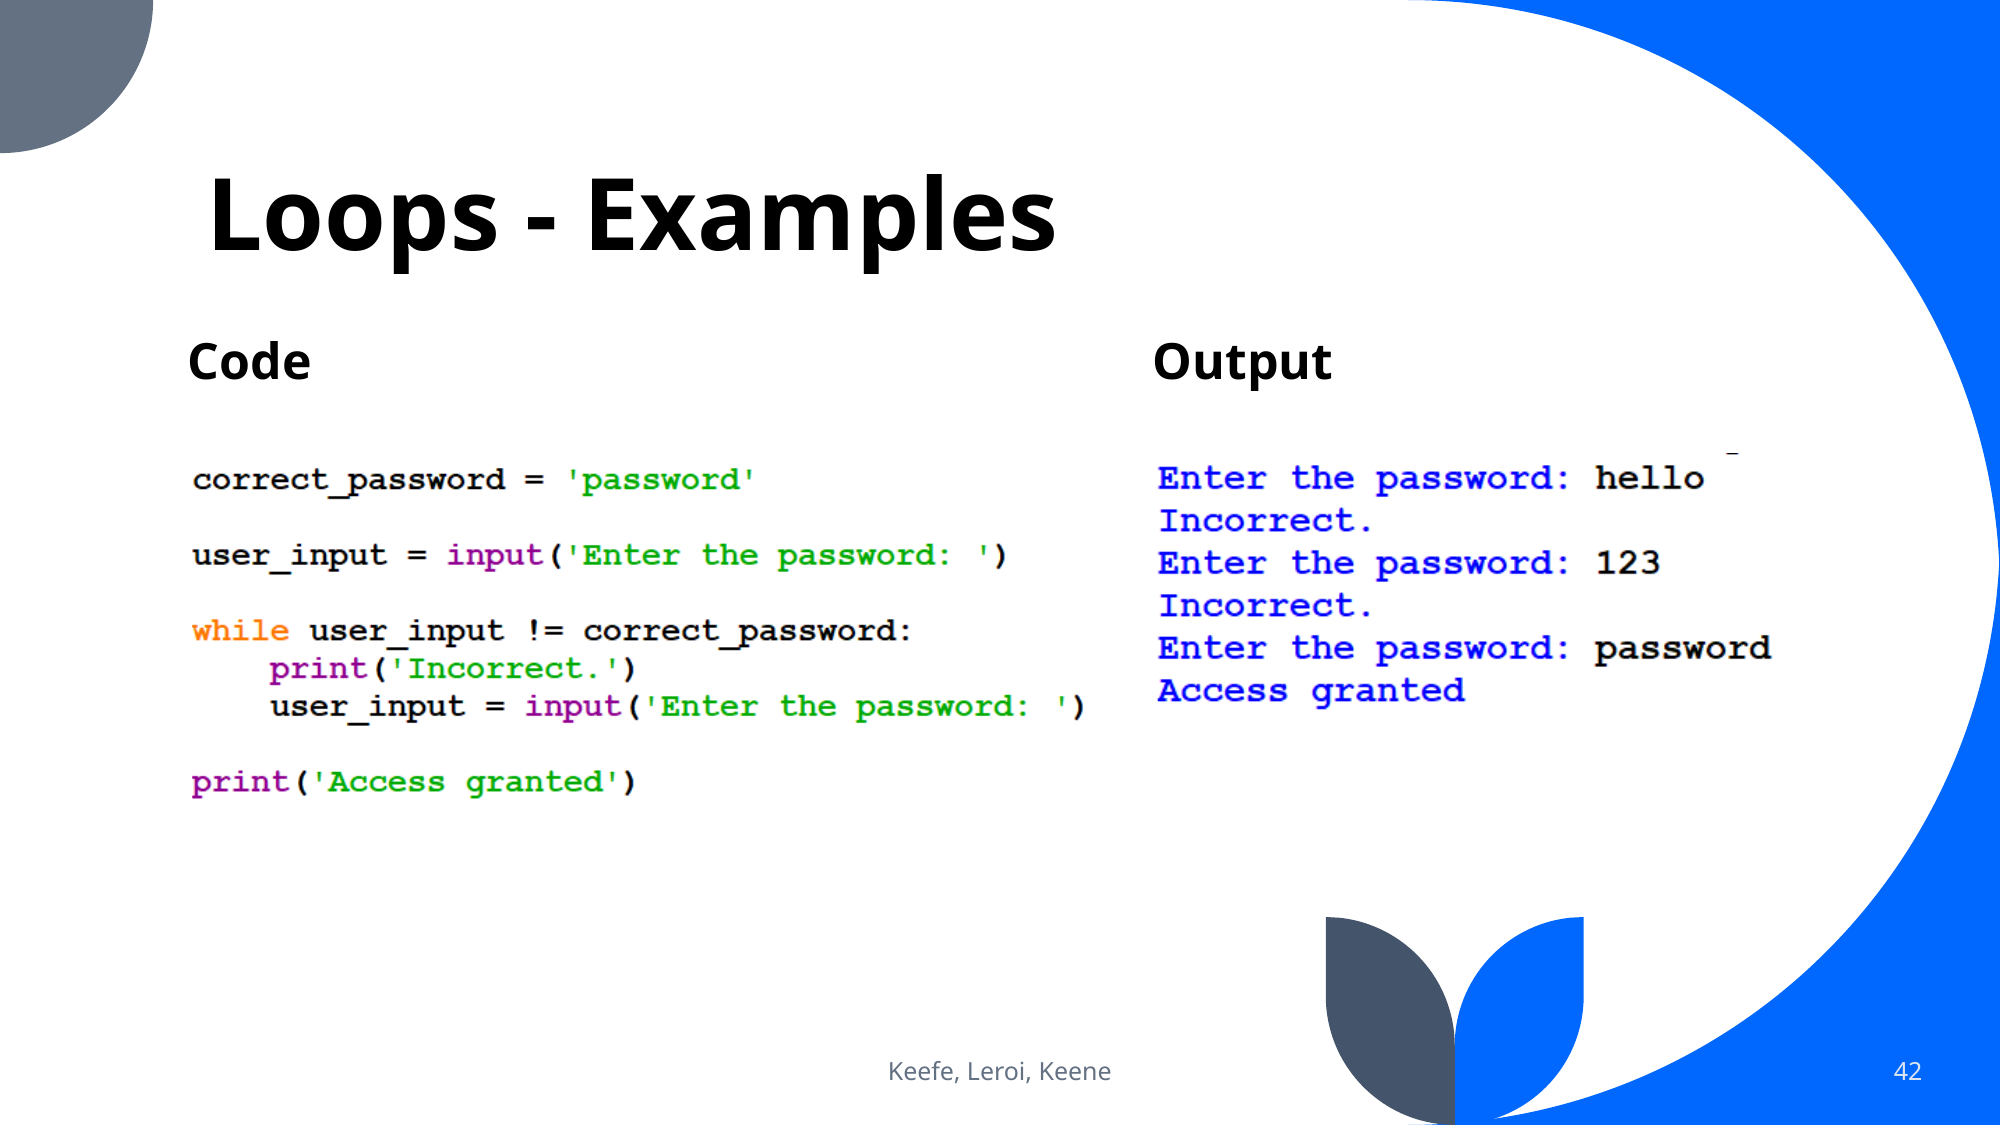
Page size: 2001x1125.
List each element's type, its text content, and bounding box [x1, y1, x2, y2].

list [1155, 453, 1796, 722]
footer Keefe, Leroi, Keene [662, 1042, 1338, 1103]
list Code [172, 328, 938, 415]
list Output [1137, 328, 1740, 415]
title Loops - Examples [191, 62, 1796, 280]
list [191, 453, 1126, 835]
slide_number 42 [1665, 1042, 1938, 1103]
